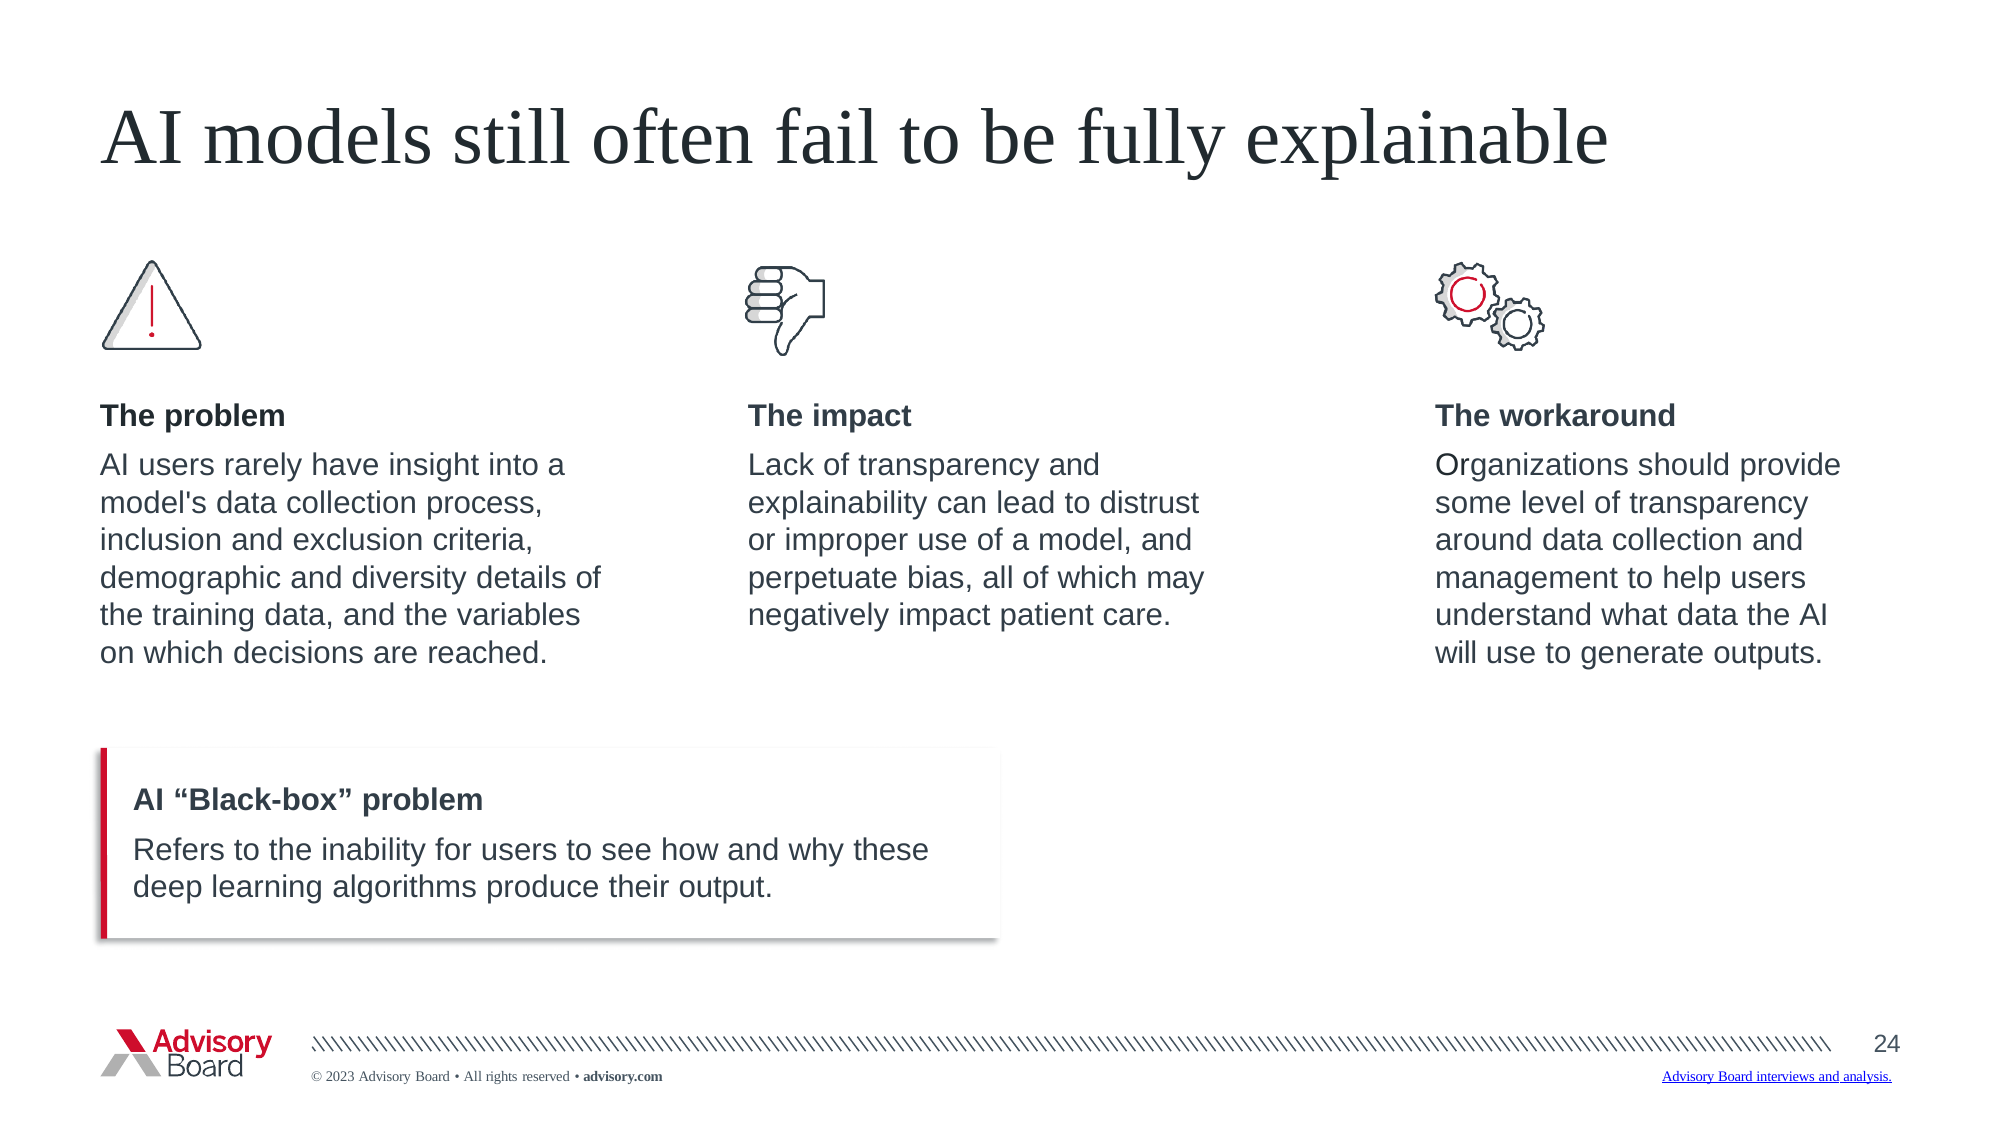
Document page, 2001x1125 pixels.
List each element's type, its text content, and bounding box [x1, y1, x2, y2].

text_box The workaround Organizations should provide some level of transparency around data collection and management to help users understand what data the AI will use to generate outputs. [1433, 380, 1878, 670]
picture [101, 260, 202, 350]
picture [744, 266, 825, 356]
text_box The impact Lack of transparency and explainability can lead to distrust or improper use of a model, and perpetuate bias, all of which may negatively impact patient care. [745, 380, 1207, 632]
title AI models still often fail to be fully explainable [98, 82, 1936, 273]
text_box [88, 744, 1003, 950]
text_box The problem AI users rarely have insight into a model's data collection process, inclusion and exclusion criteria, demographic and diversity details of the training data, and the variables on which decisions are reached. [97, 380, 602, 670]
text_box 24 Advisory Board interviews and analysis. [1659, 1027, 1908, 1085]
footer © 2023 Advisory Board • All rights reserved • advisory.com [131, 1066, 670, 1125]
picture [1434, 261, 1545, 351]
